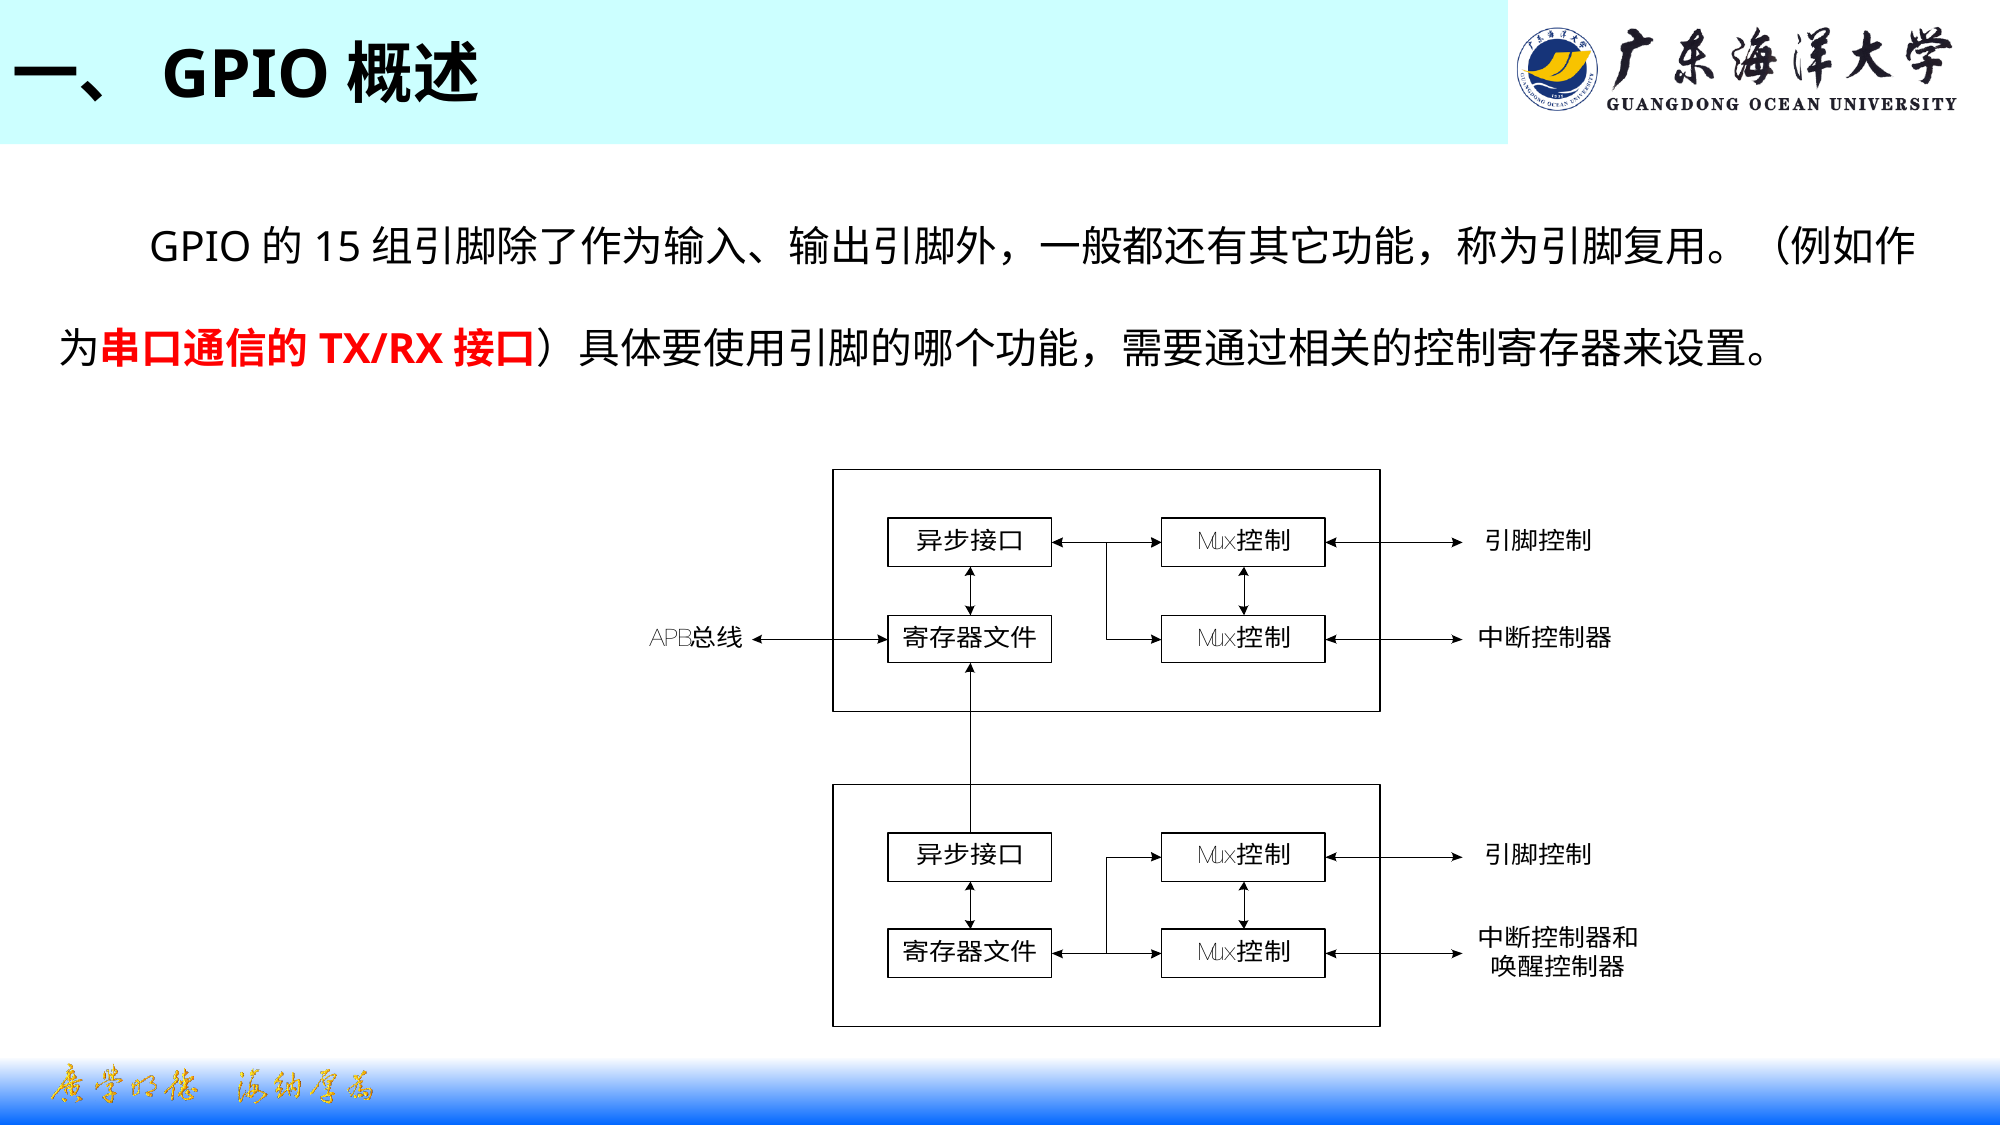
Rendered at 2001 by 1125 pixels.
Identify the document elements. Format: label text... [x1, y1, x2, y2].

title 一、GPIO概述 [0, 0, 1508, 145]
list GPIO的15组引脚除了作为输入、输出引脚外，一般都还有其它功能，称为引脚复用。（例如作为串口通信的TX/RX接口）具体要使用引脚的哪个功能，需要通过相关的控制寄存器来设置。 [43, 144, 1957, 409]
picture [3, 1040, 418, 1125]
picture [624, 449, 1658, 1047]
picture [1508, 0, 2000, 138]
